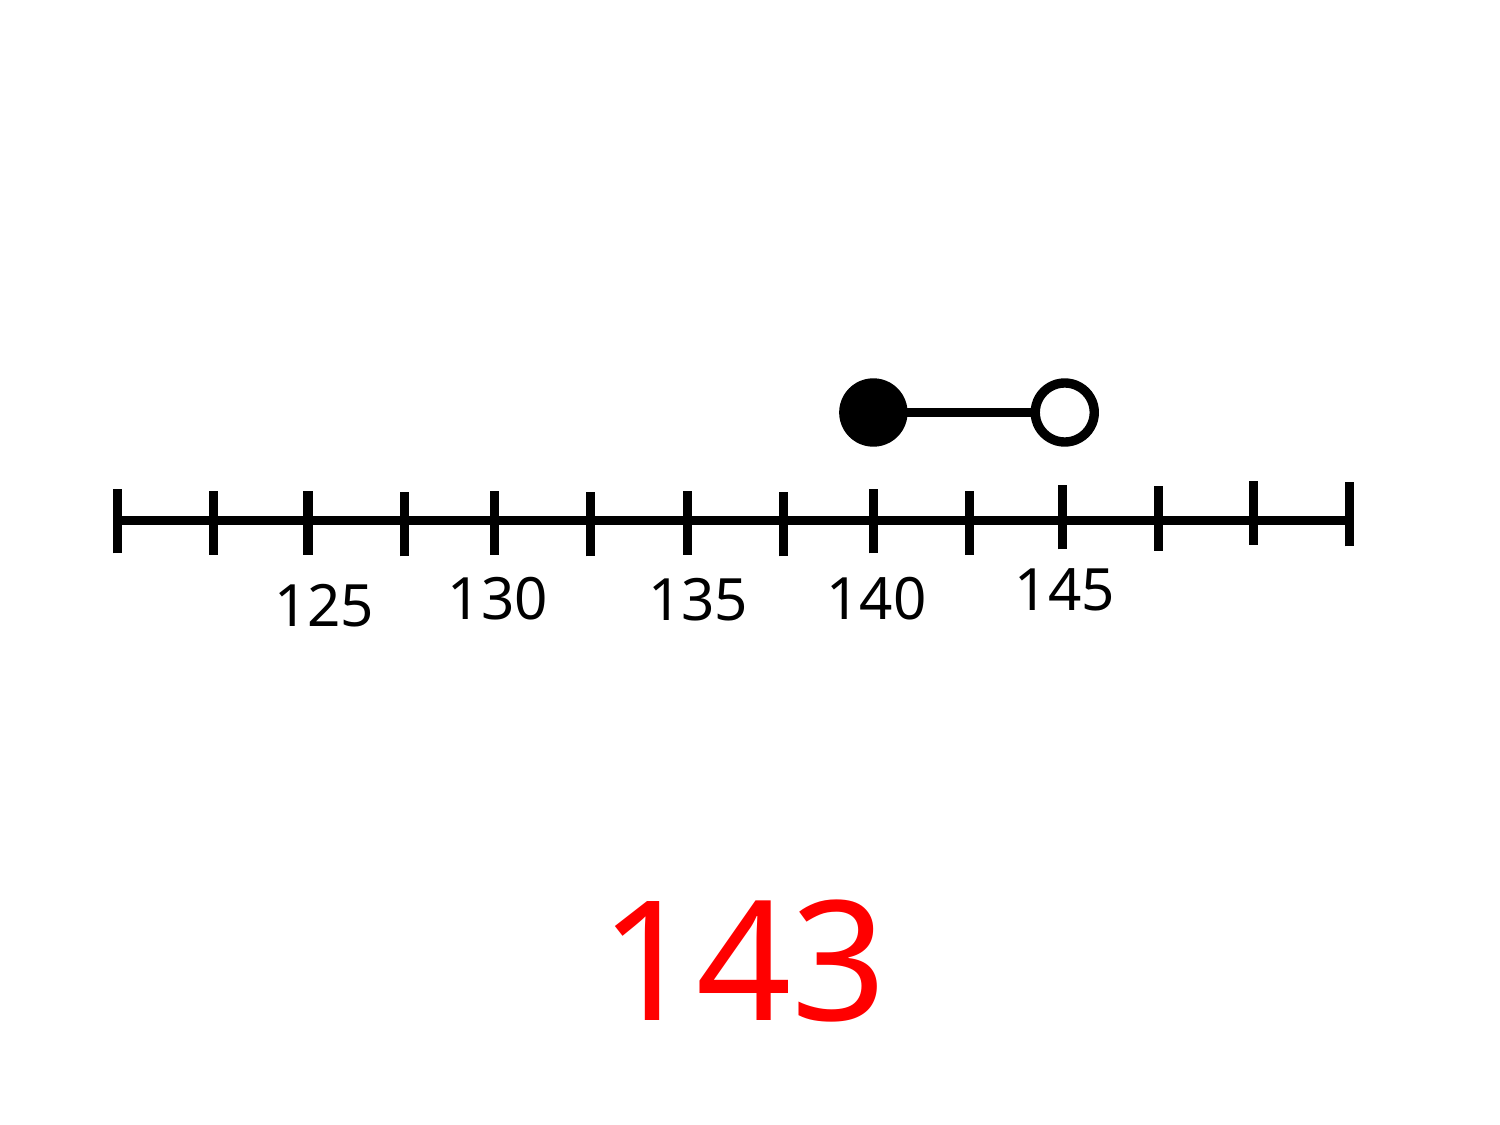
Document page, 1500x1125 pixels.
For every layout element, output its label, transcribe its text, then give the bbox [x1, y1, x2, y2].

text_box 140 [783, 553, 970, 639]
text_box 125 [243, 560, 405, 646]
text_box [1033, 380, 1097, 445]
text_box 130 [404, 553, 591, 639]
text_box 143 [218, 845, 1270, 1061]
text_box 145 [971, 544, 1158, 630]
text_box [841, 380, 905, 445]
text_box 135 [613, 554, 784, 640]
